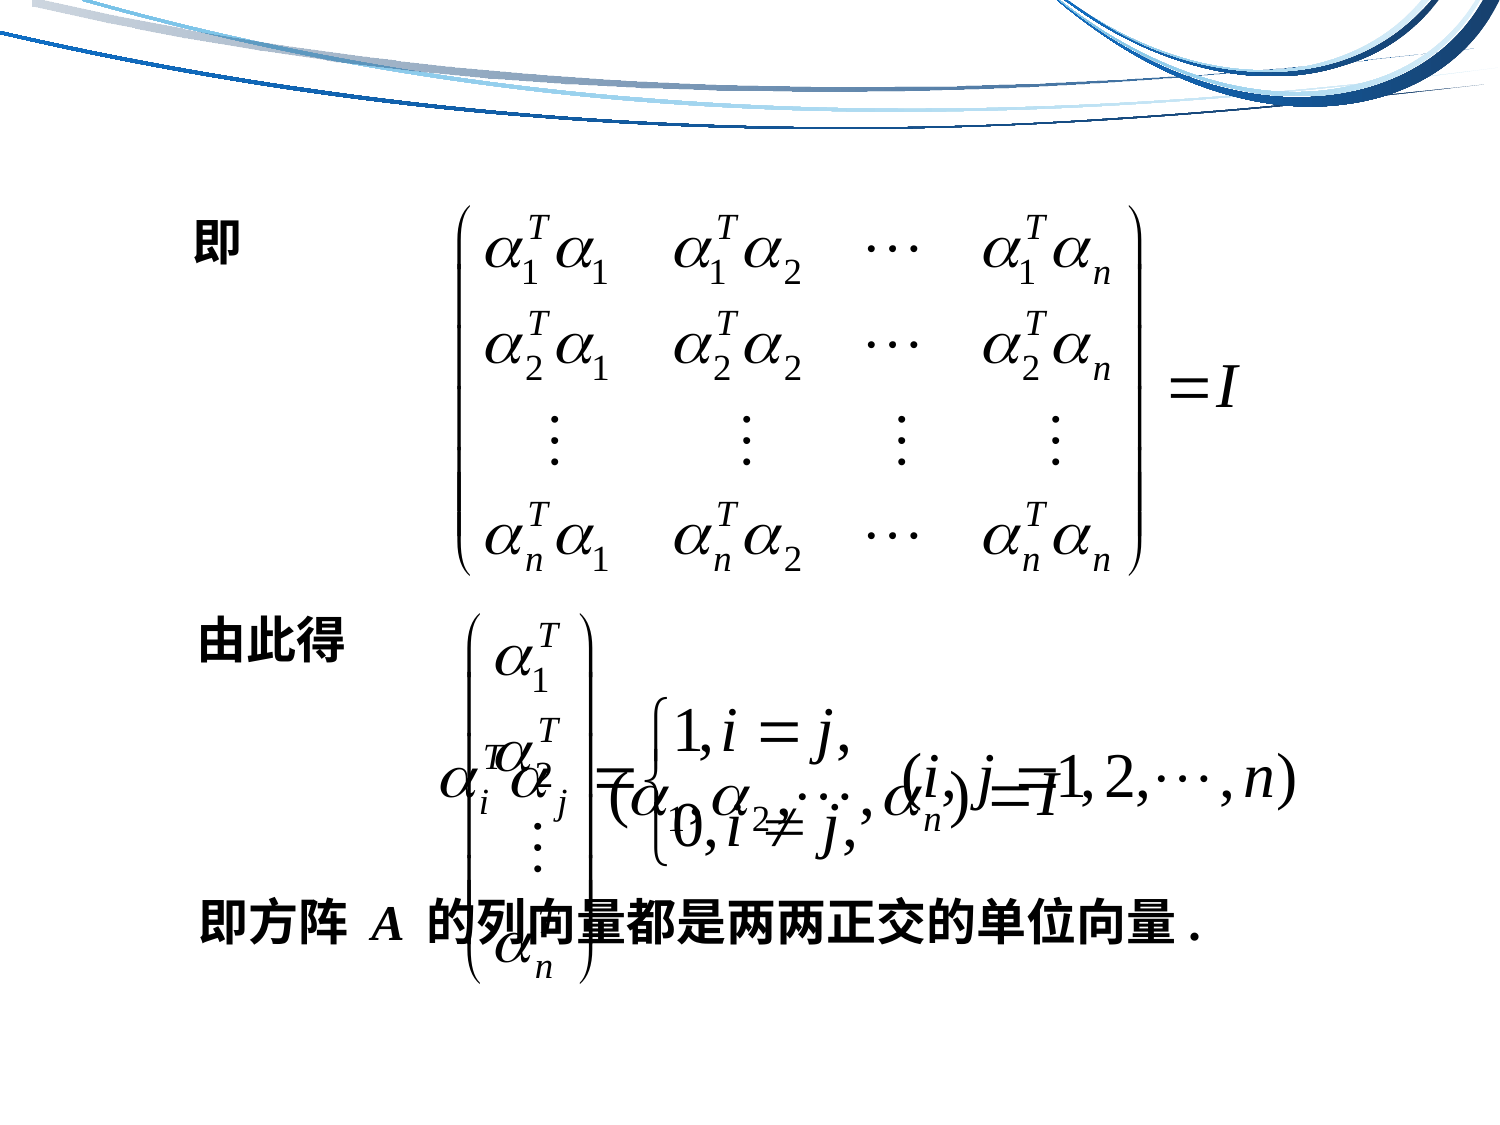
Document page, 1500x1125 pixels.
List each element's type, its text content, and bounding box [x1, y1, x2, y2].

text_box [0, 31, 1151, 130]
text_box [1054, 0, 1500, 117]
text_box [444, 194, 1258, 588]
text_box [454, 602, 1077, 996]
text_box [358, 65, 1054, 112]
text_box 即 [177, 202, 320, 278]
text_box 由此得 [181, 600, 398, 676]
text_box [32, 0, 1054, 91]
text_box [82, 0, 232, 36]
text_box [1077, 686, 1309, 878]
text_box 即方阵 A 的列向量都是两两正交的单位向量. [183, 883, 454, 958]
text_box 即方阵 A 的列向量都是两两正交的单位向量. [1077, 883, 1321, 958]
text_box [431, 686, 454, 878]
